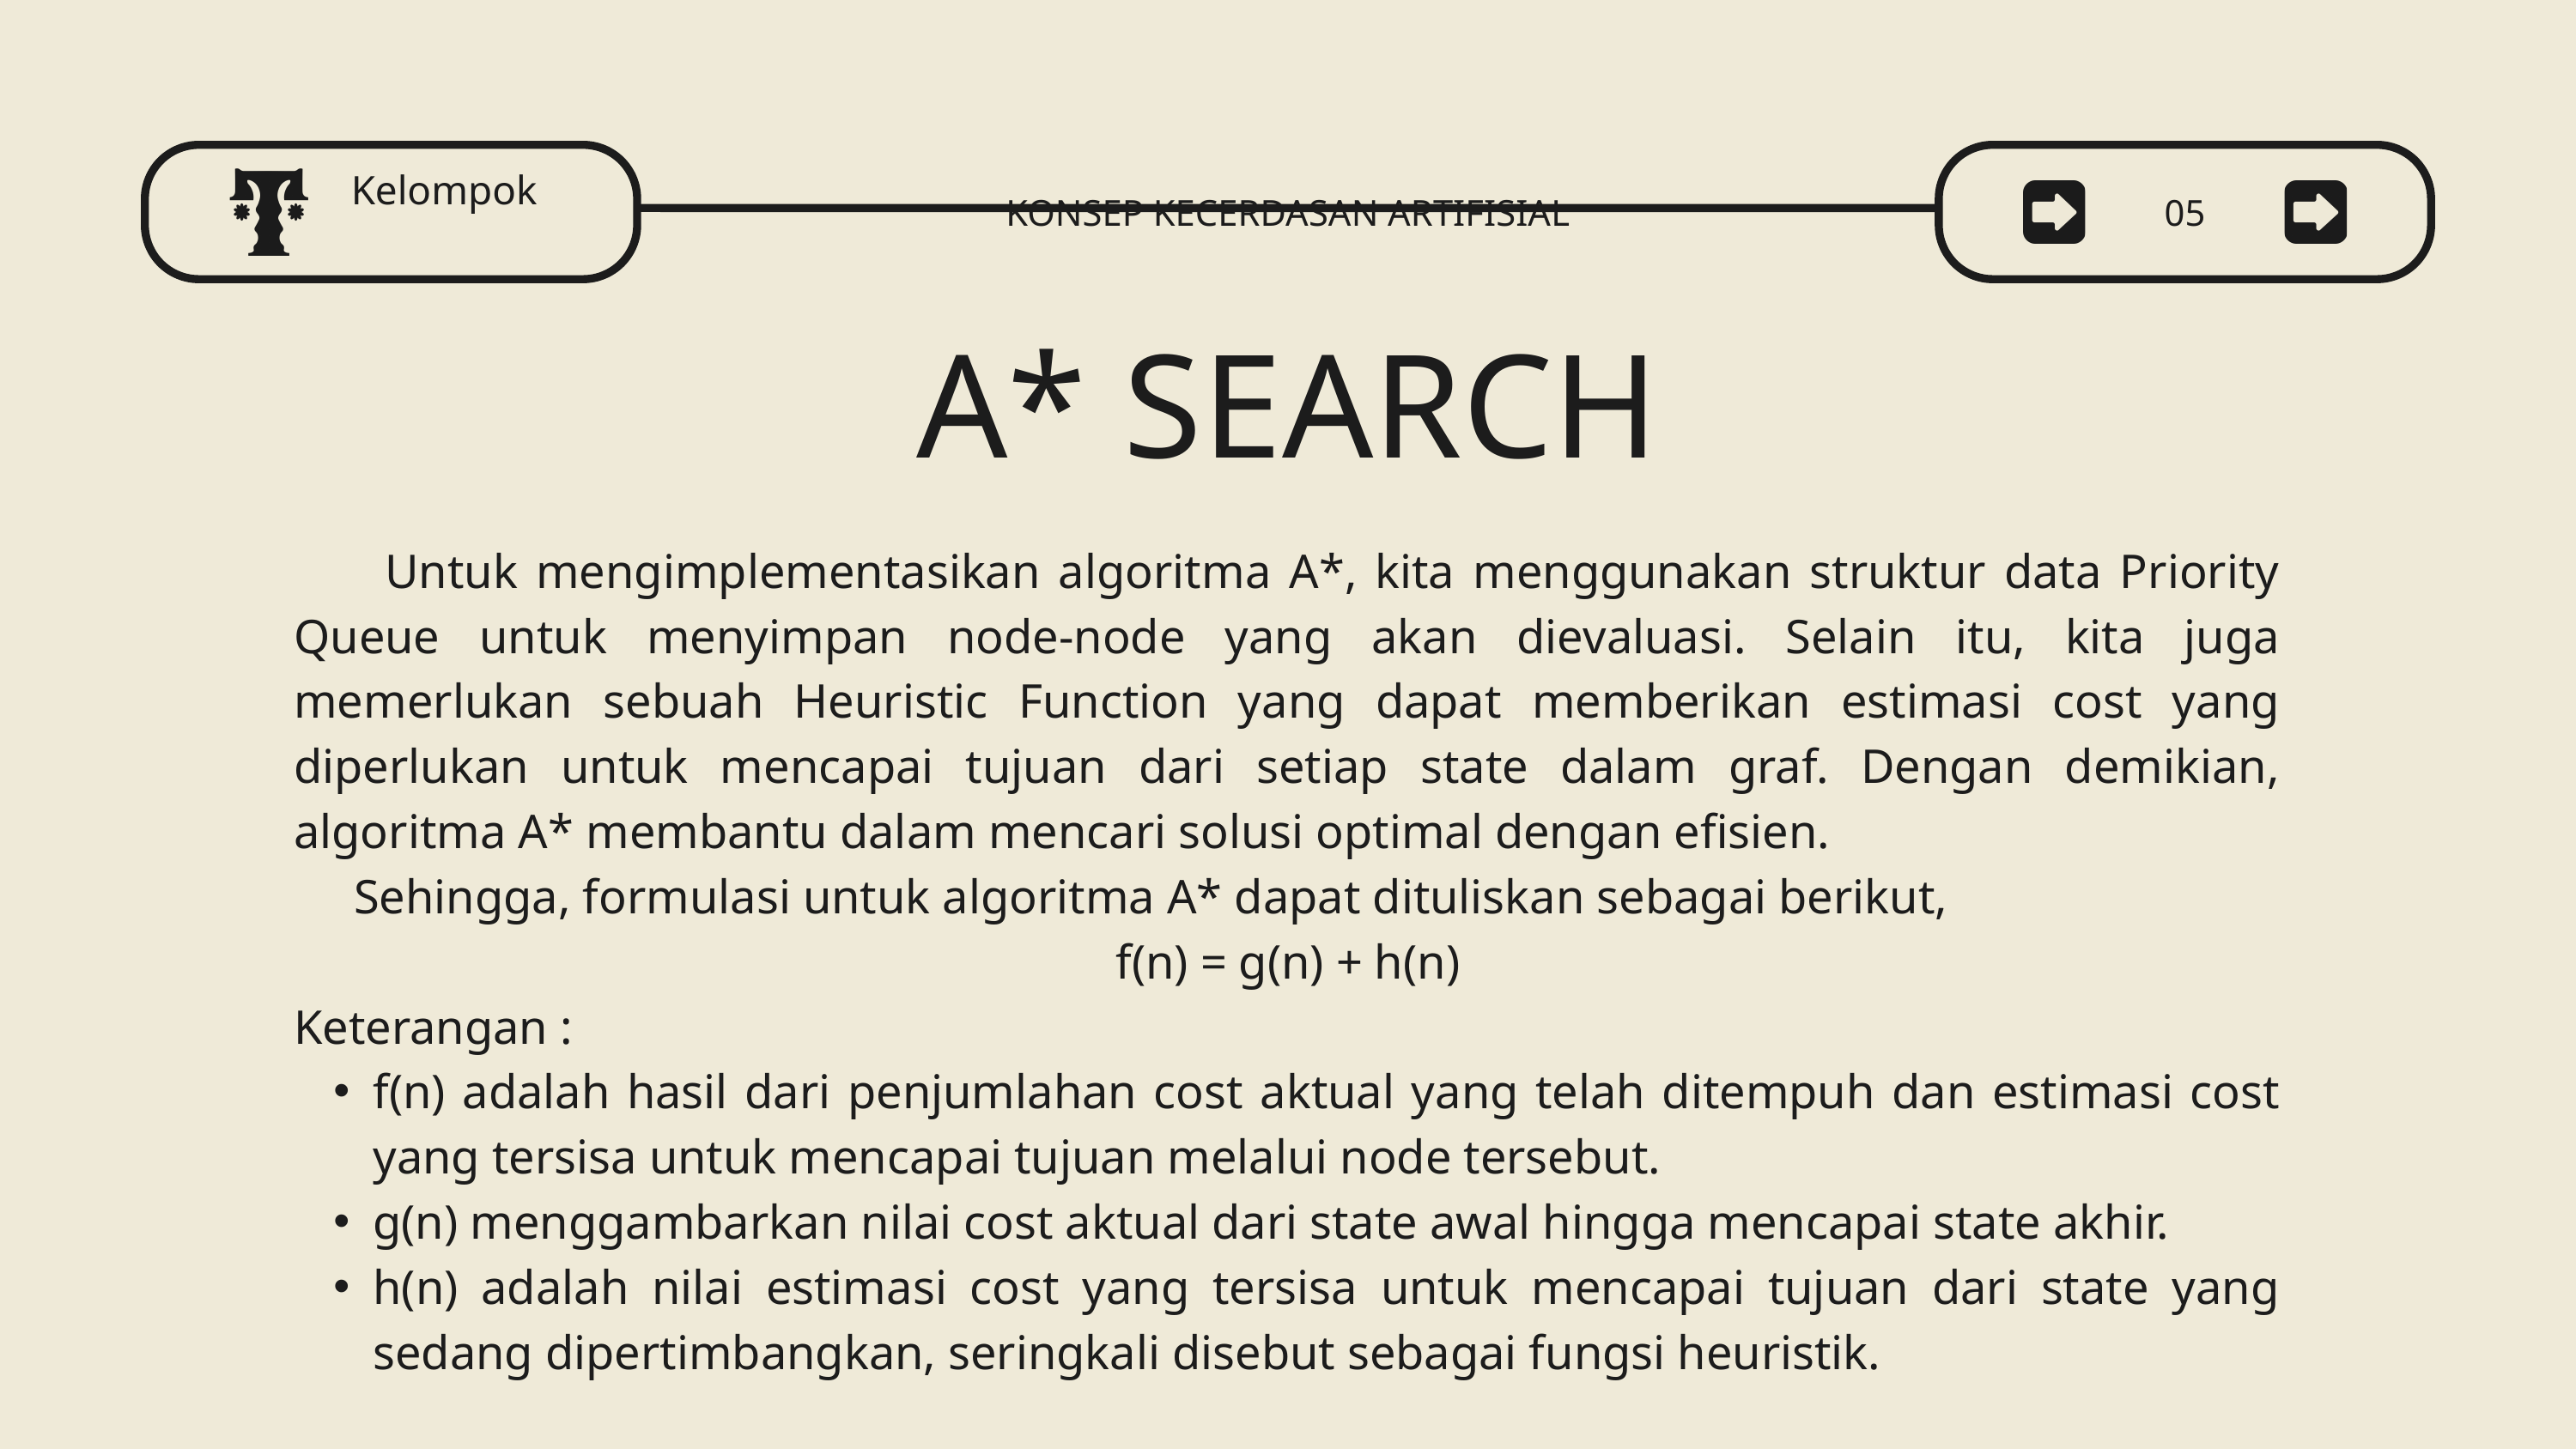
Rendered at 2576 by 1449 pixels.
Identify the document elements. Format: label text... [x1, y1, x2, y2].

text_box Untuk mengimplementasikan algoritma A*, kita menggunakan struktur data Priority Queue untuk menyimpan node-node yang akan dievaluasi. Selain itu, kita juga memerlukan sebuah Heuristic Function yang dapat memberikan estimasi cost yang diperlukan untuk mencapai tujuan dari setiap state dalam graf. Dengan demikian, algoritma A* membantu dalam mencari solusi optimal dengan efisien. Sehingga, formulasi untuk algoritma A* dapat dituliskan sebagai berikut, f(n) = g(n) + h(n) Keterangan : f(n) adalah hasil dari penjumlahan cost aktual yang telah ditempuh dan estimasi cost yang tersisa untuk mencapai tujuan melalui node tersebut. g(n) menggambarkan nilai cost aktual dari state awal hingga mencapai state akhir. h(n) adalah nilai estimasi cost yang tersisa untuk mencapai tujuan dari state yang sedang dipertimbangkan, seringkali disebut sebagai fungsi heuristik. [294, 532, 2282, 1444]
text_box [144, 144, 638, 280]
text_box KONSEP KECERDASAN ARTIFISIAL [813, 197, 1763, 233]
text_box A* SEARCH [470, 343, 2105, 487]
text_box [1938, 144, 2432, 280]
